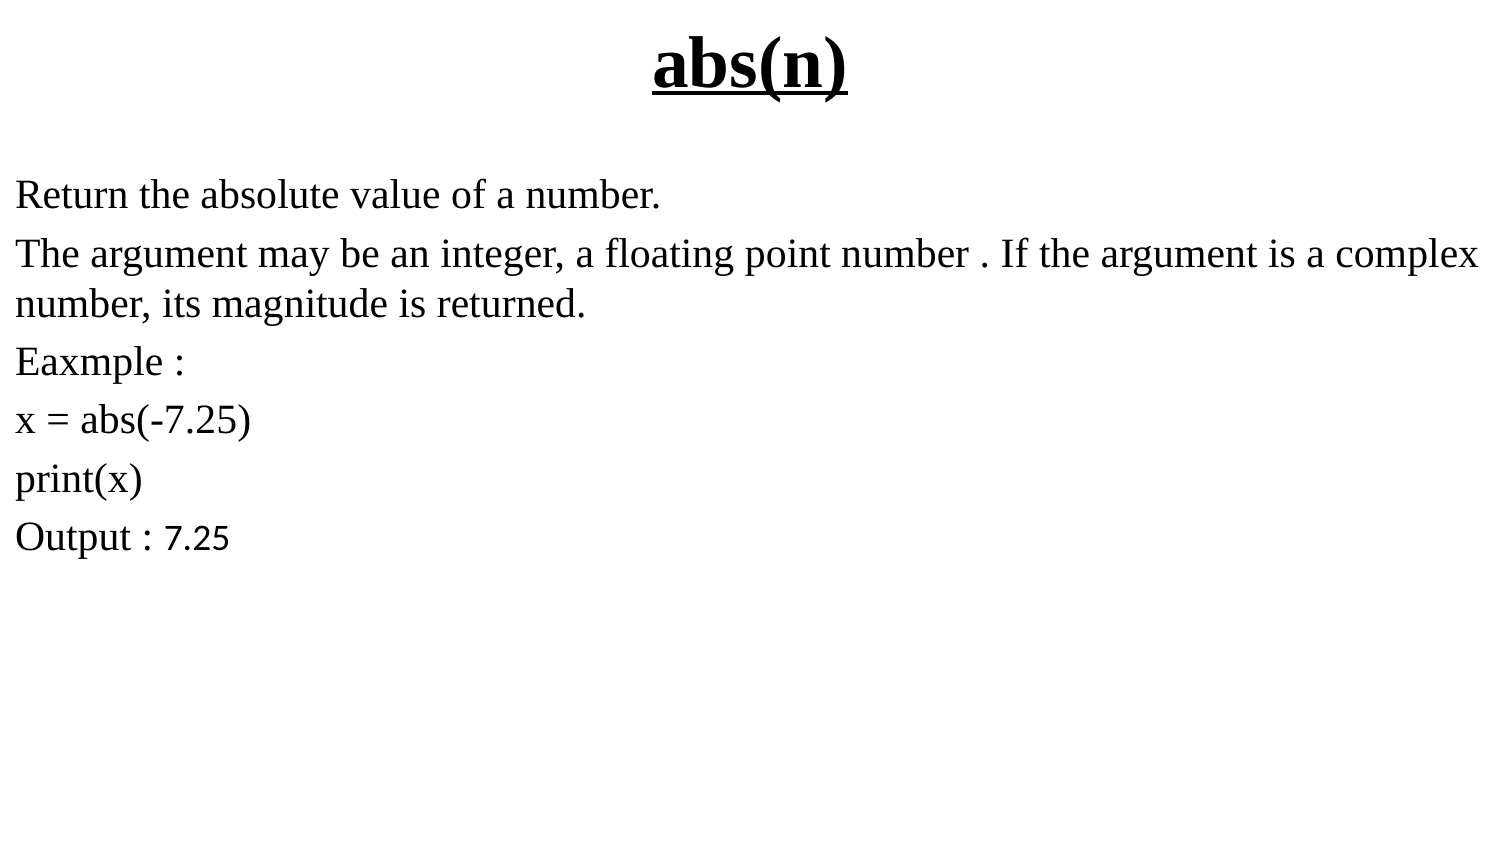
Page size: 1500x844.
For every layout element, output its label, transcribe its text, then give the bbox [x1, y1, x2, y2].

title abs(n) [0, 6, 1500, 110]
list Return the absolute value of a number. The argument may be an integer, a floating point number . If the argument is a complex number, its magnitude is returned. Eaxmple : x = abs(-7.25) print(x) Output : 7.25 [0, 159, 1500, 844]
